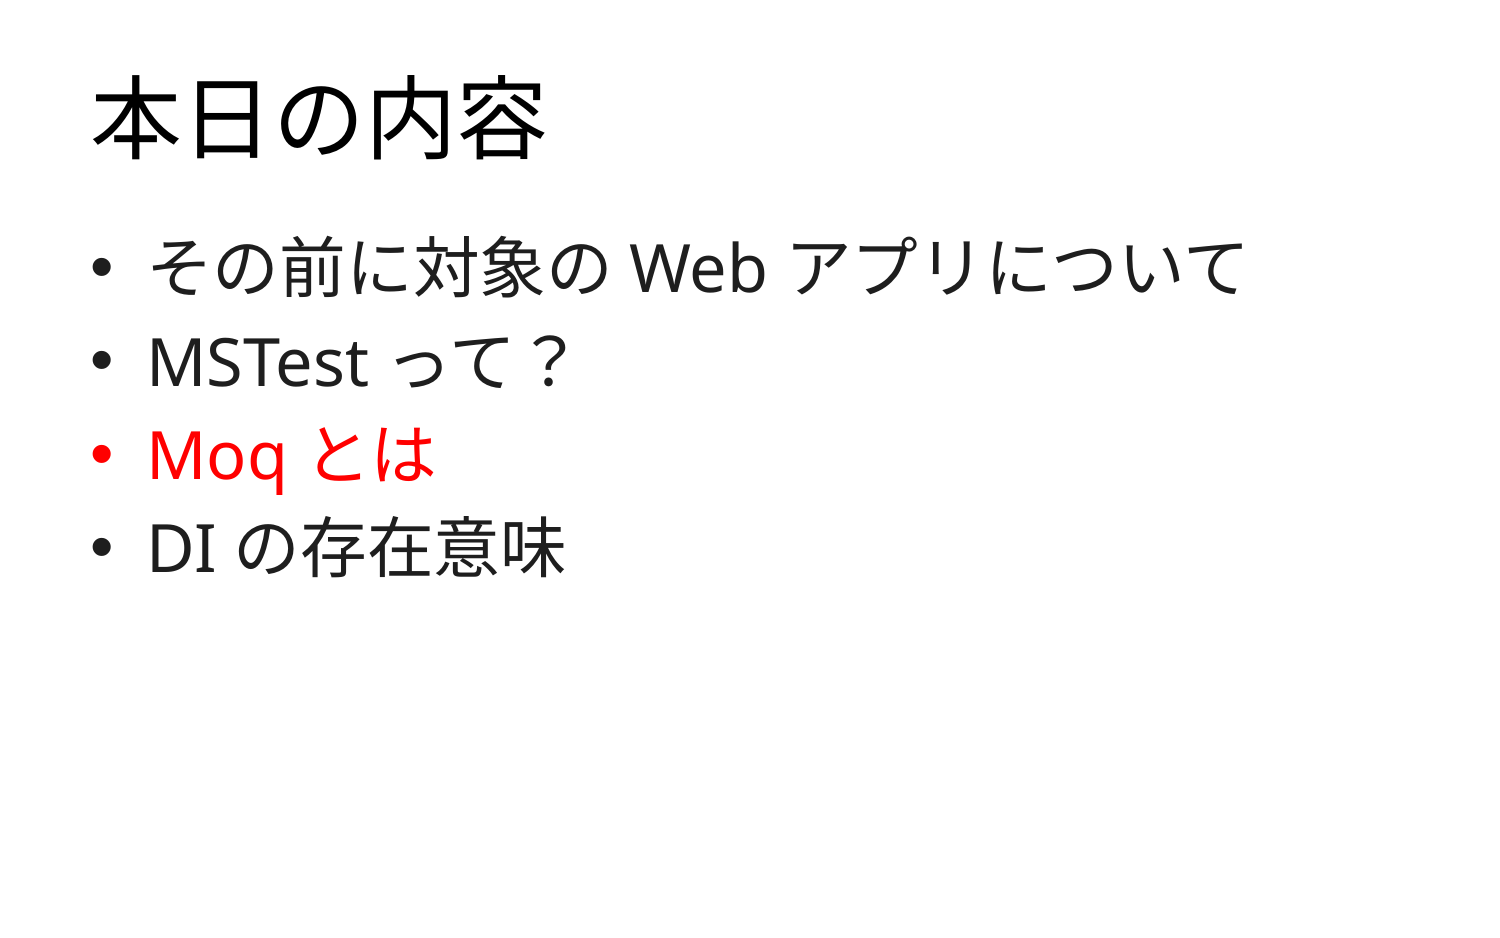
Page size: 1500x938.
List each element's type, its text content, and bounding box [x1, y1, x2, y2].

list その前に対象のWebアプリについて MSTestって？ Moqとは DIの存在意味 [75, 218, 1425, 838]
title 本日の内容 [75, 37, 1425, 194]
